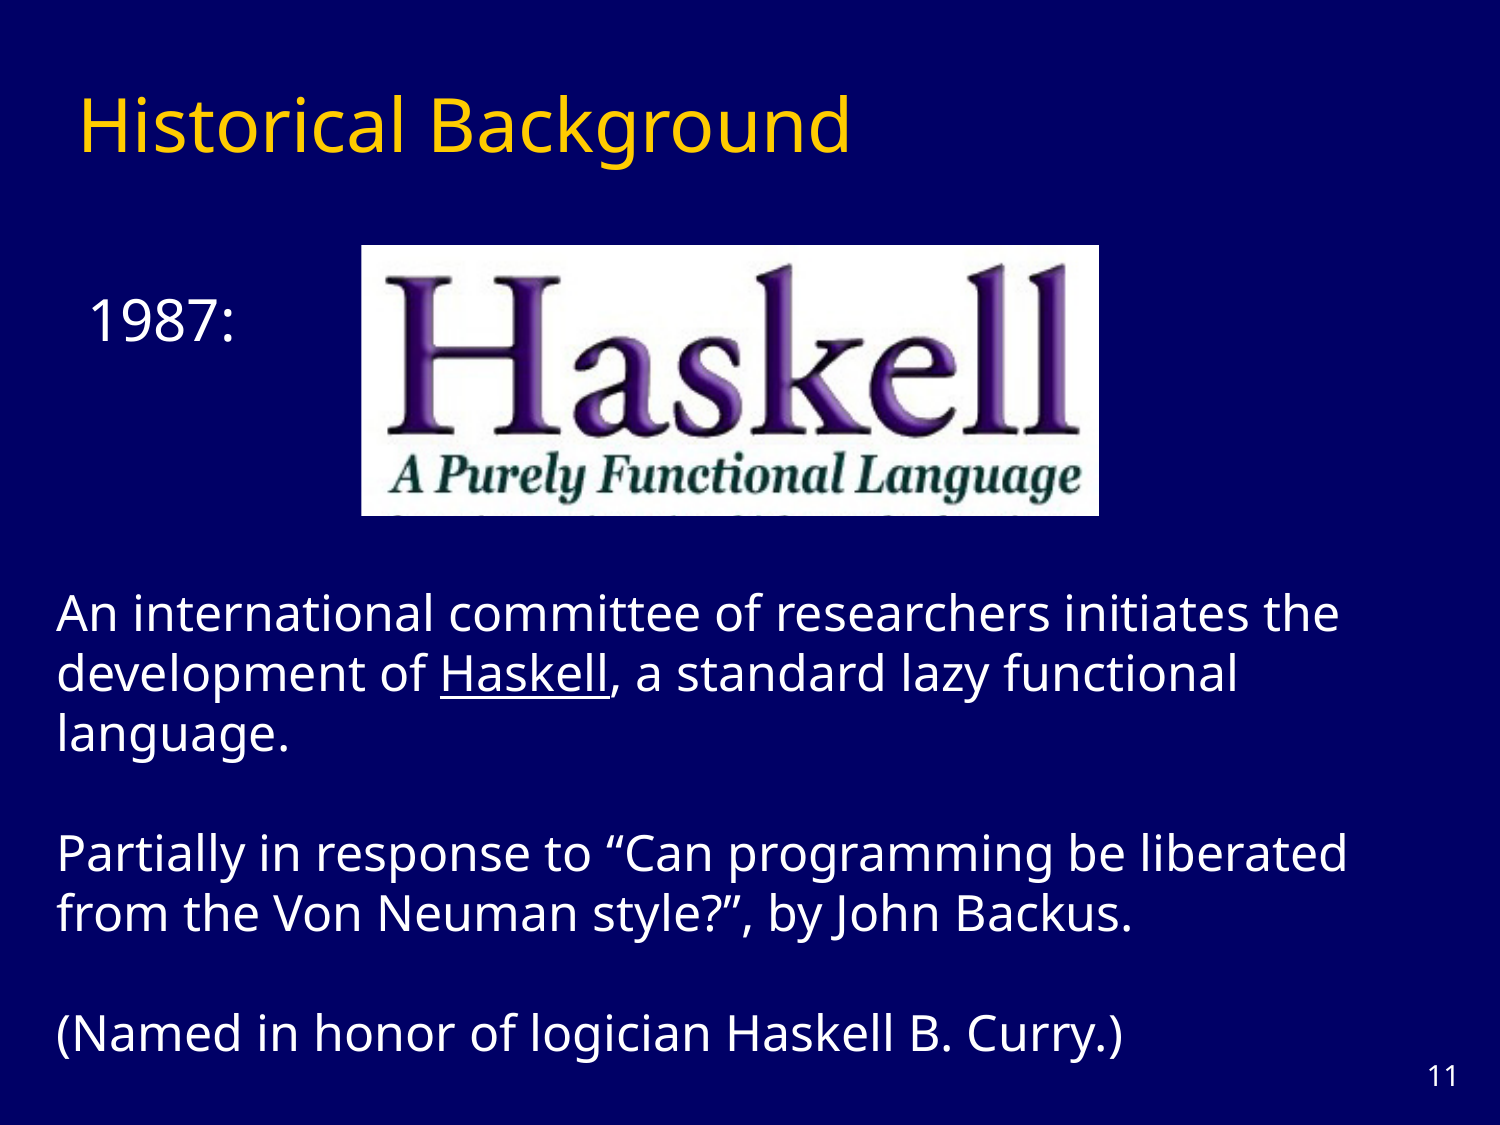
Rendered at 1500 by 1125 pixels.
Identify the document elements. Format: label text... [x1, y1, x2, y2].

text_box 1987: [72, 275, 251, 360]
text_box An international committee of researchers initiates the development of Haskell, a standard lazy functional language. Partially in response to “Can programming be liberated from the Von Neuman style?”, by John Backus. (Named in honor of logician Haskell B. Curry.) [41, 574, 1448, 1070]
text_box 10 [1374, 1050, 1475, 1100]
title Historical Background [62, 62, 1338, 175]
picture [361, 244, 1100, 516]
